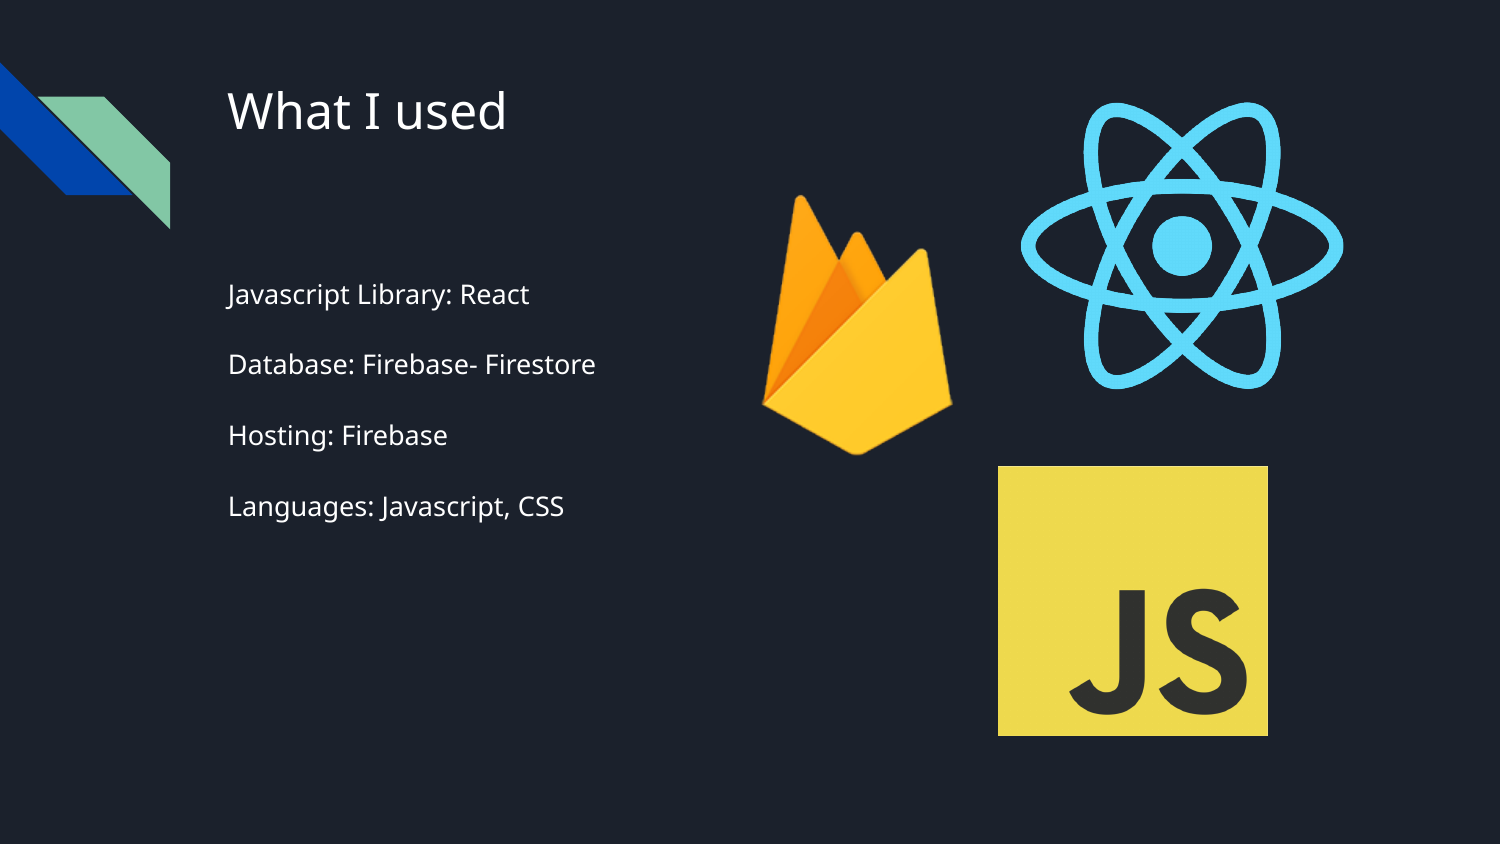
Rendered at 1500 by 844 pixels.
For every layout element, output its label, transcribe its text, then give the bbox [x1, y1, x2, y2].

list Javascript Library: React Database: Firebase- Firestore Hosting: Firebase Languages: Javascript, CSS [1002, 452, 1368, 735]
title What I used [212, 64, 900, 215]
picture [716, 51, 1459, 737]
list Javascript Library: React Database: Firebase- Firestore Hosting: Firebase Languages: Javascript, CSS [212, 257, 992, 735]
